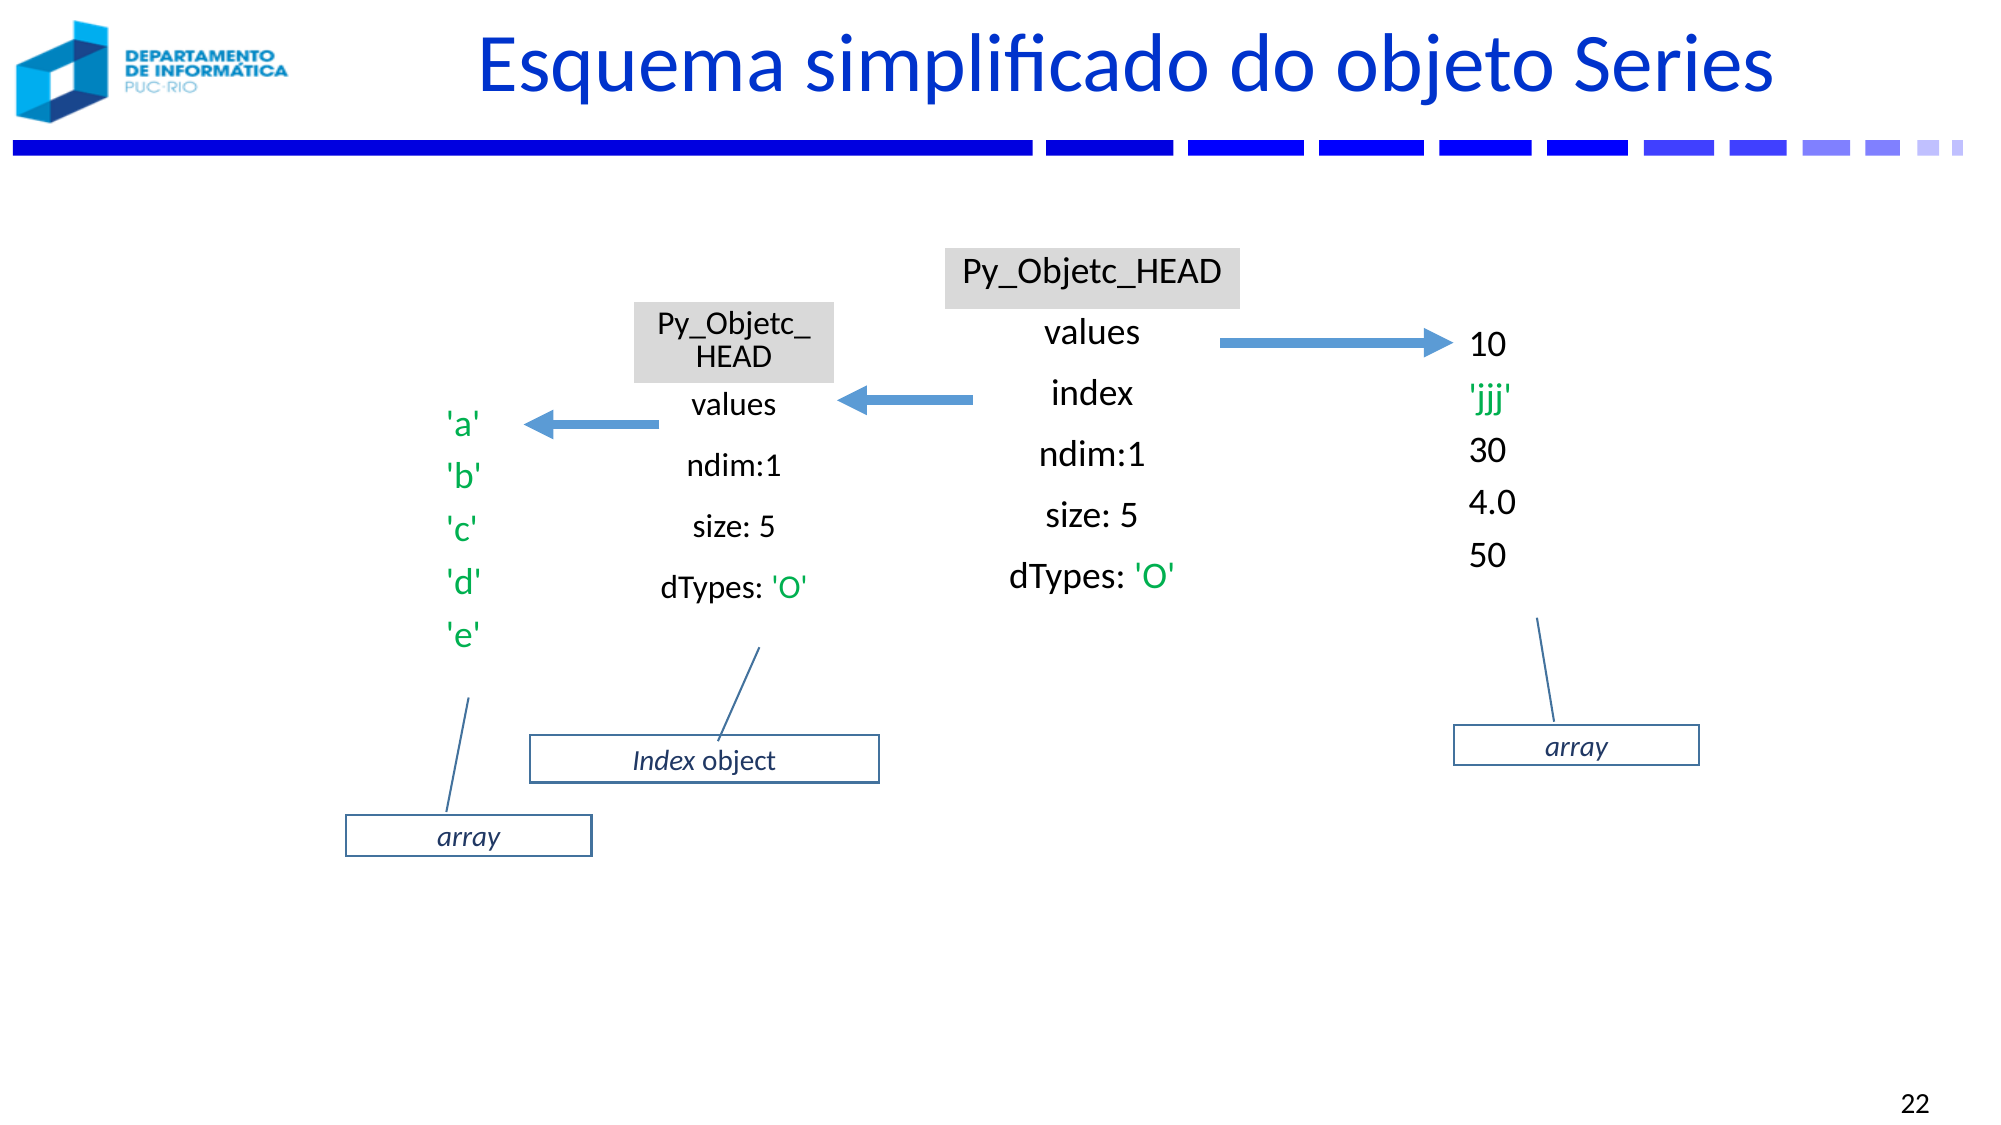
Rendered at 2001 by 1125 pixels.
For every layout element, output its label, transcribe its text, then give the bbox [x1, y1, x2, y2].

table_cell dTypes: 'O' [945, 552, 1240, 613]
picture [12, 19, 291, 126]
table_cell 'c' [431, 506, 517, 559]
title Esquema simplificado do objeto Series [291, 9, 1963, 126]
table_header Py_Objetc_HEAD [634, 302, 834, 383]
table_cell size: 5 [945, 492, 1240, 552]
table_cell 30 [1454, 426, 1540, 479]
table_header 10 [1454, 321, 1540, 374]
table_cell 'd' [431, 559, 517, 611]
slide_number 22 [1478, 1085, 1945, 1118]
text_box array [445, 697, 470, 813]
table_cell size: 5 [634, 505, 834, 566]
table_cell values [945, 309, 1240, 370]
table_cell index [945, 370, 1240, 431]
table_cell values [634, 383, 834, 444]
text_box array [345, 814, 593, 857]
table_cell 'b' [431, 453, 517, 506]
table_cell ndim:1 [945, 431, 1240, 492]
table_cell 'jjj' [1454, 374, 1540, 426]
table_cell ndim:1 [634, 444, 834, 505]
text_box array [1453, 724, 1700, 766]
table_header 'a' [431, 400, 517, 453]
text_box Index object [529, 646, 880, 784]
table_cell 4.0 [1454, 479, 1540, 532]
table_cell 50 [1454, 532, 1540, 585]
table_cell 'e' [431, 611, 517, 664]
text_box array [1535, 617, 1556, 722]
table_cell dTypes: 'O' [634, 566, 834, 626]
table_header Py_Objetc_HEAD [945, 248, 1240, 309]
